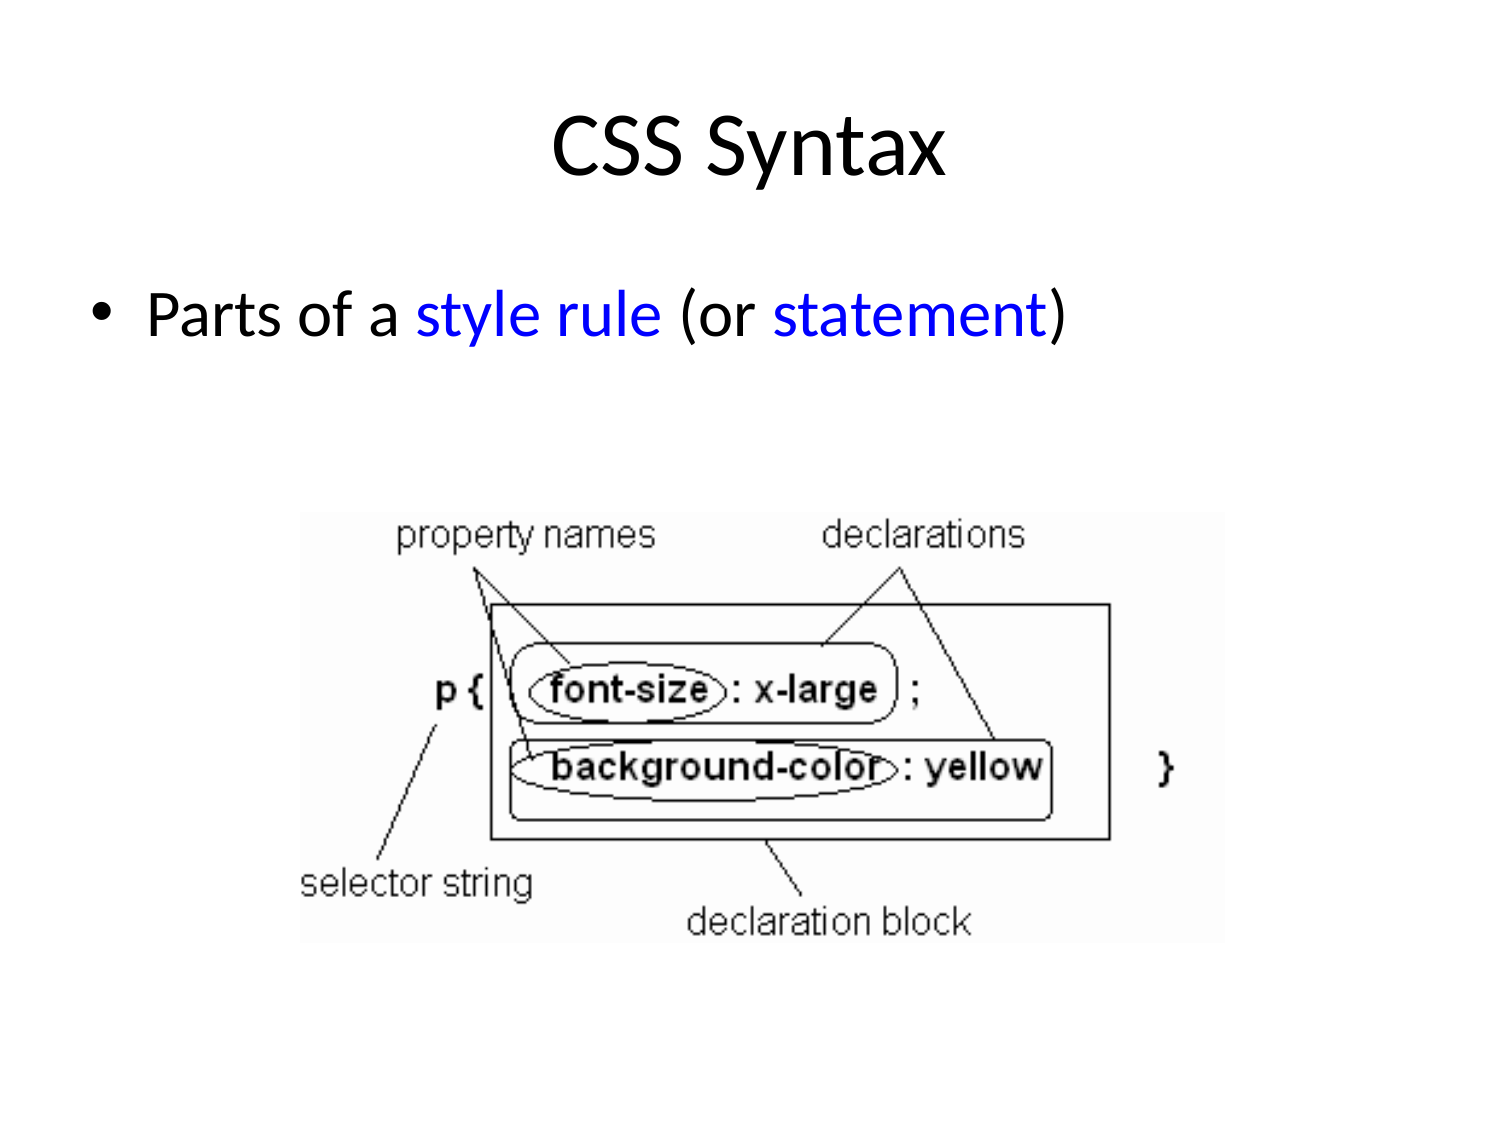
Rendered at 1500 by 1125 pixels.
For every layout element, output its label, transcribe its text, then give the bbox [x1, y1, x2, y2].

title CSS Syntax [75, 45, 1425, 233]
picture [299, 512, 1226, 943]
list Parts of a style rule (or statement) [75, 262, 1425, 1005]
